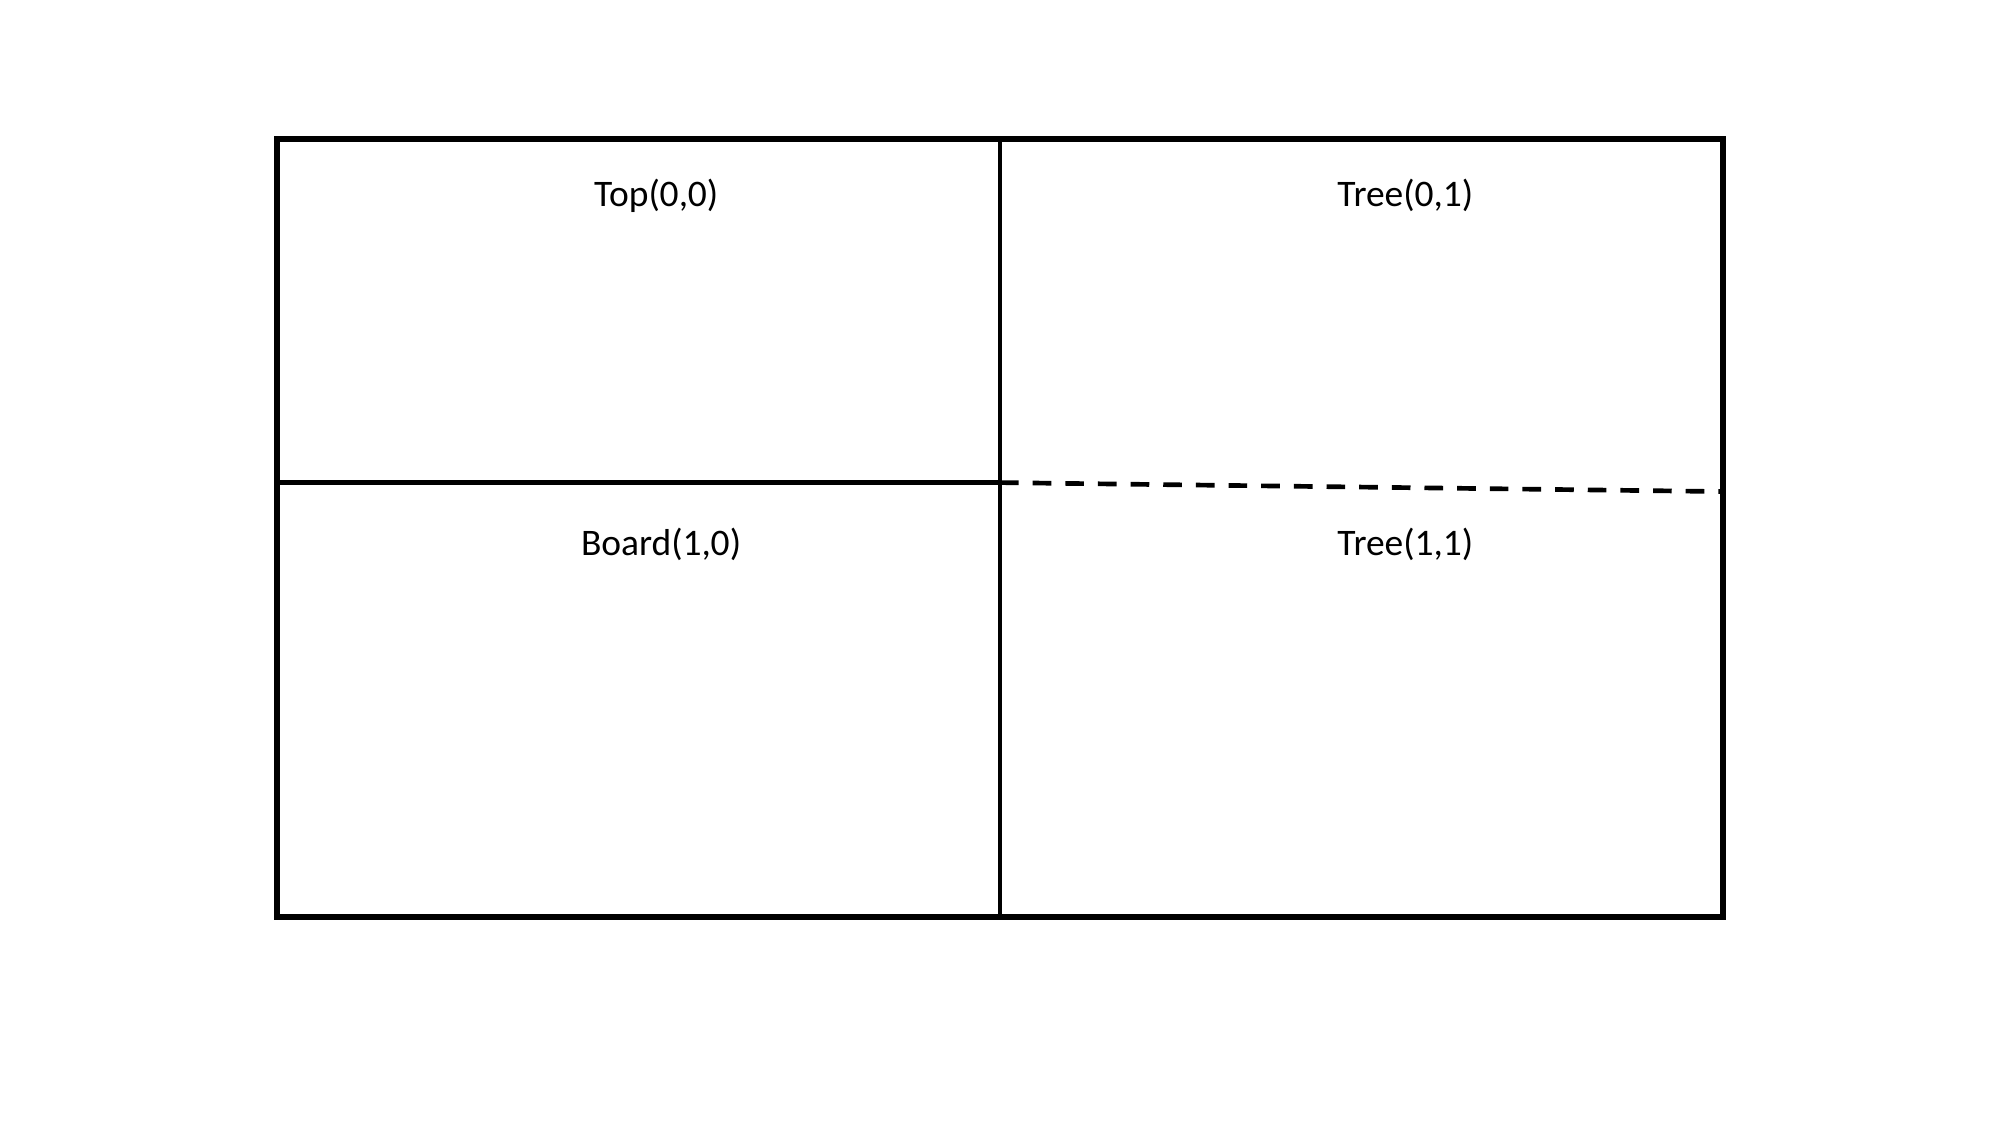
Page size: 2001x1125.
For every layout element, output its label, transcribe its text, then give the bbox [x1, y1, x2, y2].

text_box Tree(1,1) [1322, 510, 1506, 571]
text_box [276, 138, 1724, 489]
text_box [999, 482, 1723, 492]
text_box Board(1,0) [566, 510, 762, 571]
text_box Top(0,0) [579, 161, 743, 221]
text_box Tree(0,1) [1322, 161, 1506, 221]
text_box [276, 483, 1724, 918]
